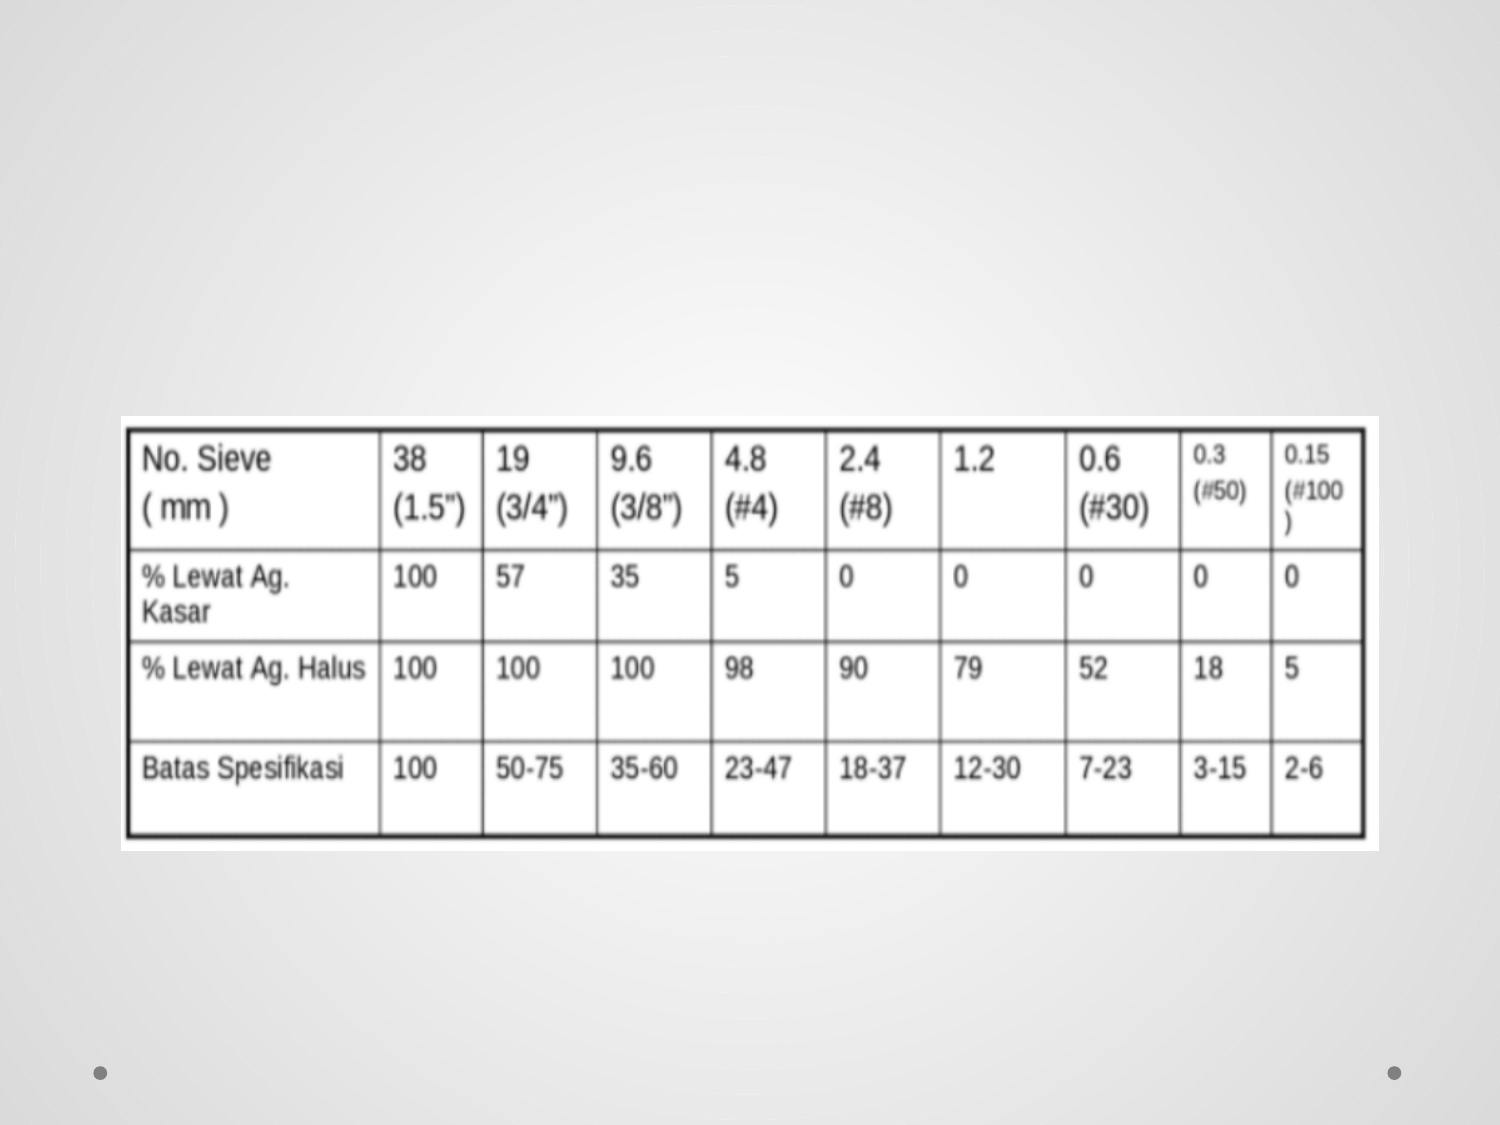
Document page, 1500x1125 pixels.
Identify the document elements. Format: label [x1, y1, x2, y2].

list [121, 416, 1379, 851]
